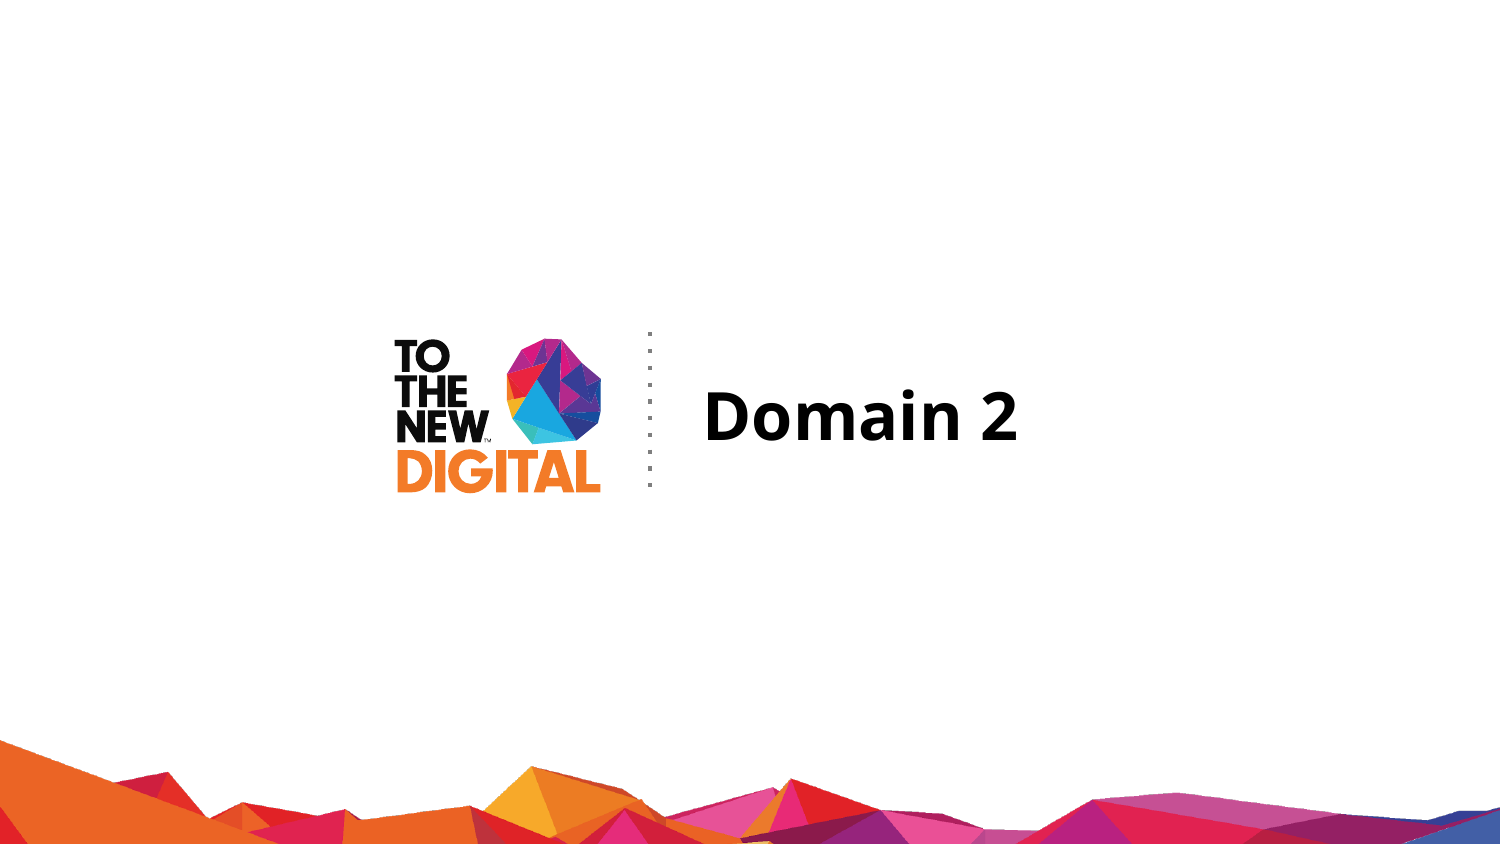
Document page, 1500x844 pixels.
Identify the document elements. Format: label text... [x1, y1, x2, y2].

picture [0, 740, 1500, 844]
title Domain 2 [687, 363, 1375, 464]
